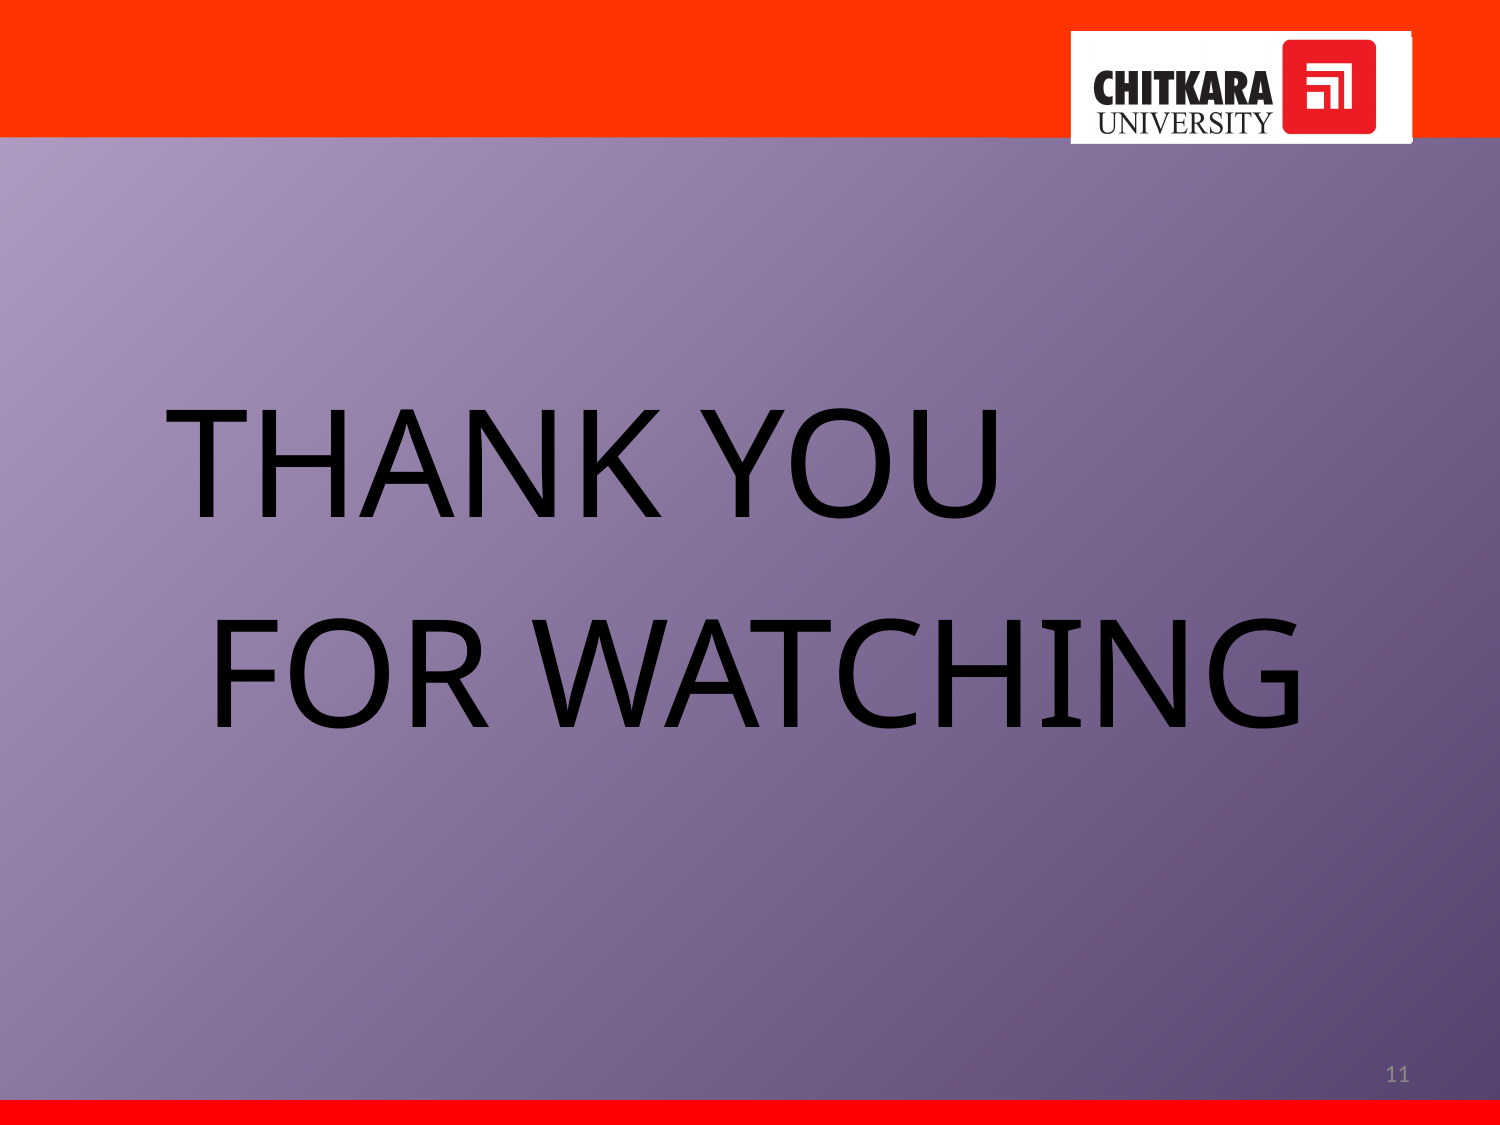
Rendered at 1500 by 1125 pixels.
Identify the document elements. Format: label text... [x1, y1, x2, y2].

list THANK YOU FOR WATCHING [150, 360, 1500, 1103]
picture [1074, 37, 1391, 138]
slide_number ‹#› [1074, 1042, 1425, 1103]
